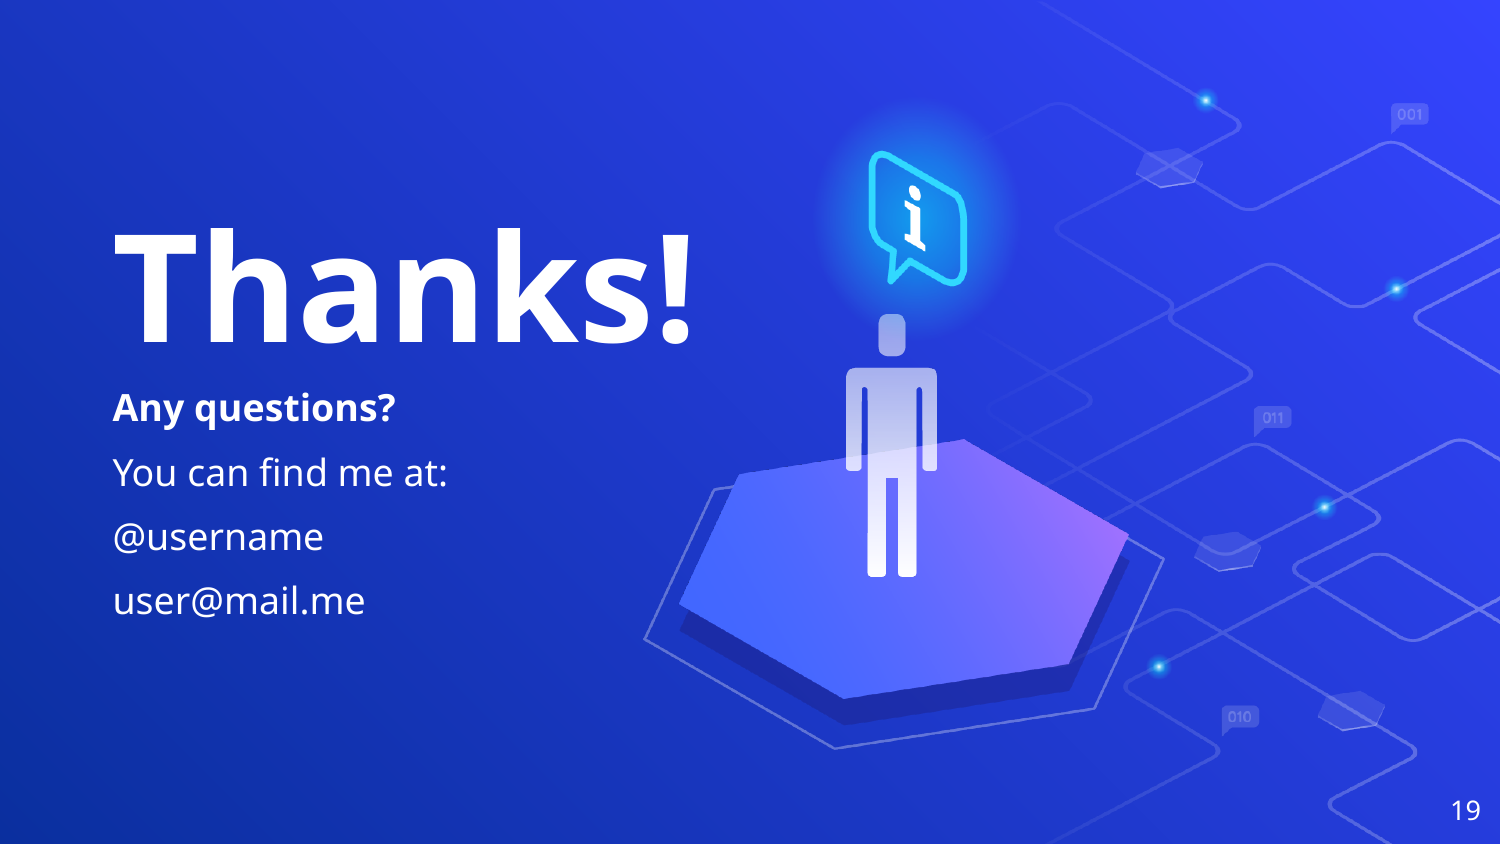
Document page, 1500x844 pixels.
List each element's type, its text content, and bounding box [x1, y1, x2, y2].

slide_number 19 [1391, 779, 1482, 844]
subtitle Any questions? You can find me at: @username user@mail.me [112, 377, 706, 624]
title Thanks! [112, 220, 706, 373]
picture [0, 0, 1500, 844]
